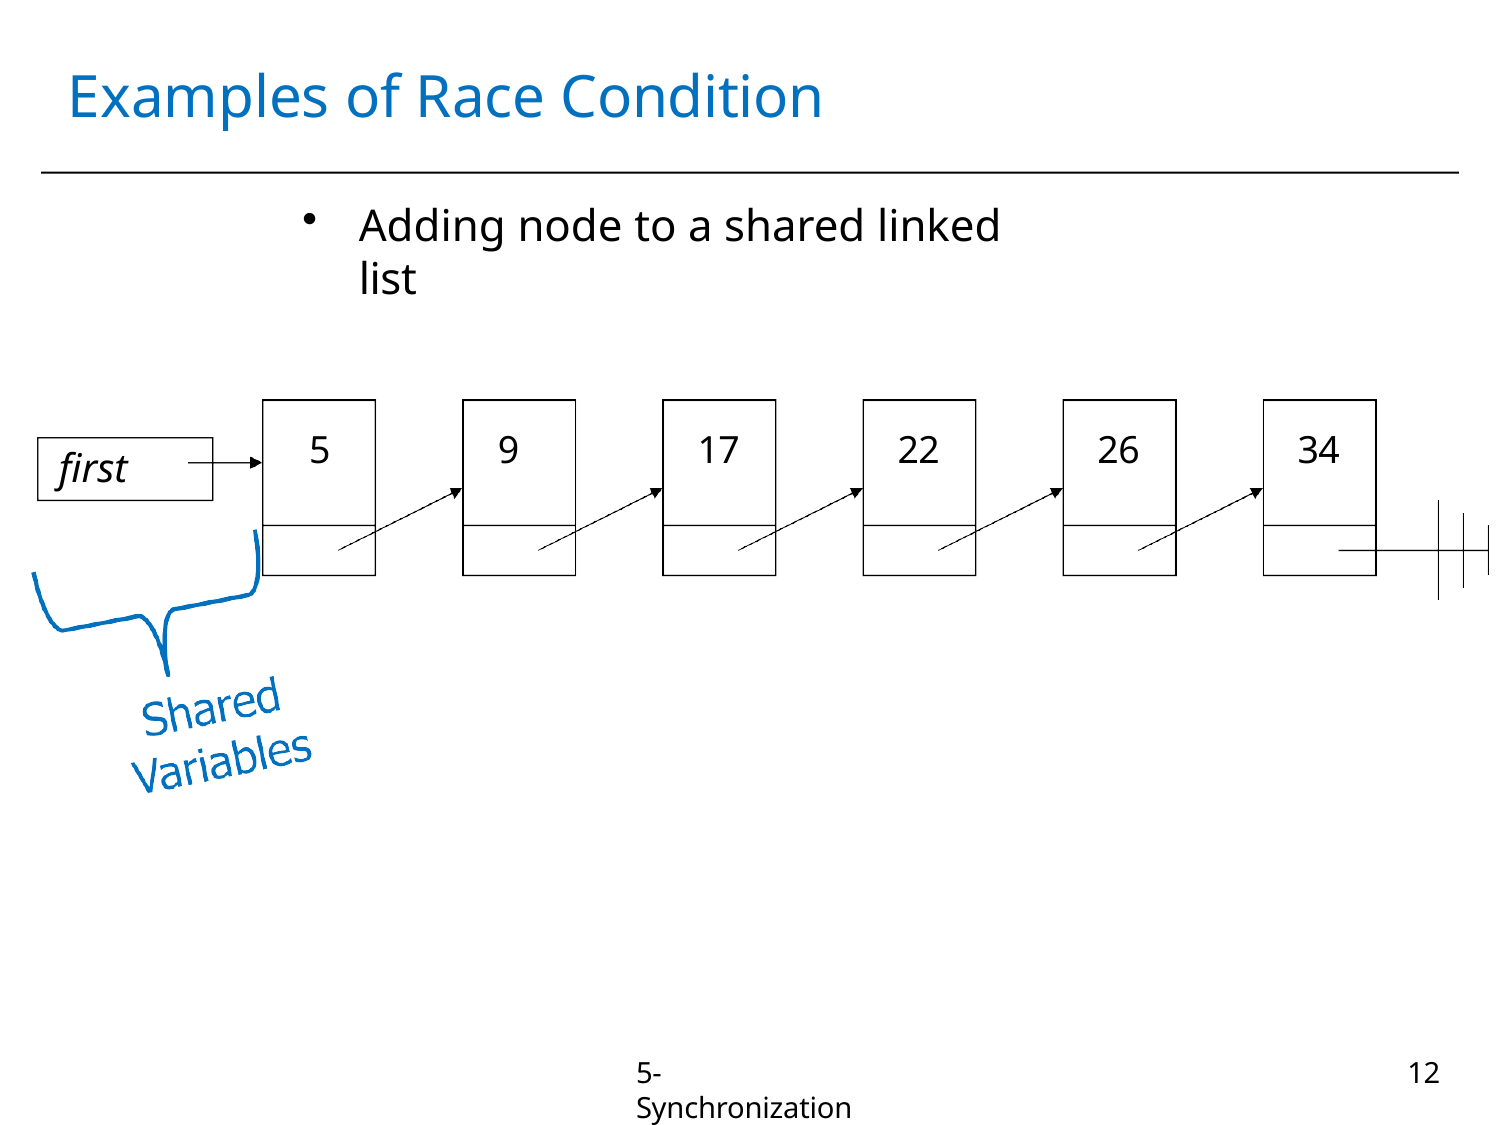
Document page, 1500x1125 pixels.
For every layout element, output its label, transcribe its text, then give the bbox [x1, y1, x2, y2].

picture [30, 399, 1489, 793]
footer 5-Synchronization [633, 1029, 867, 1125]
slide_number 12 [1401, 1052, 1448, 1125]
text_box Adding node to a shared linked list [300, 195, 1031, 303]
title Examples of Race Condition [65, 57, 1392, 248]
